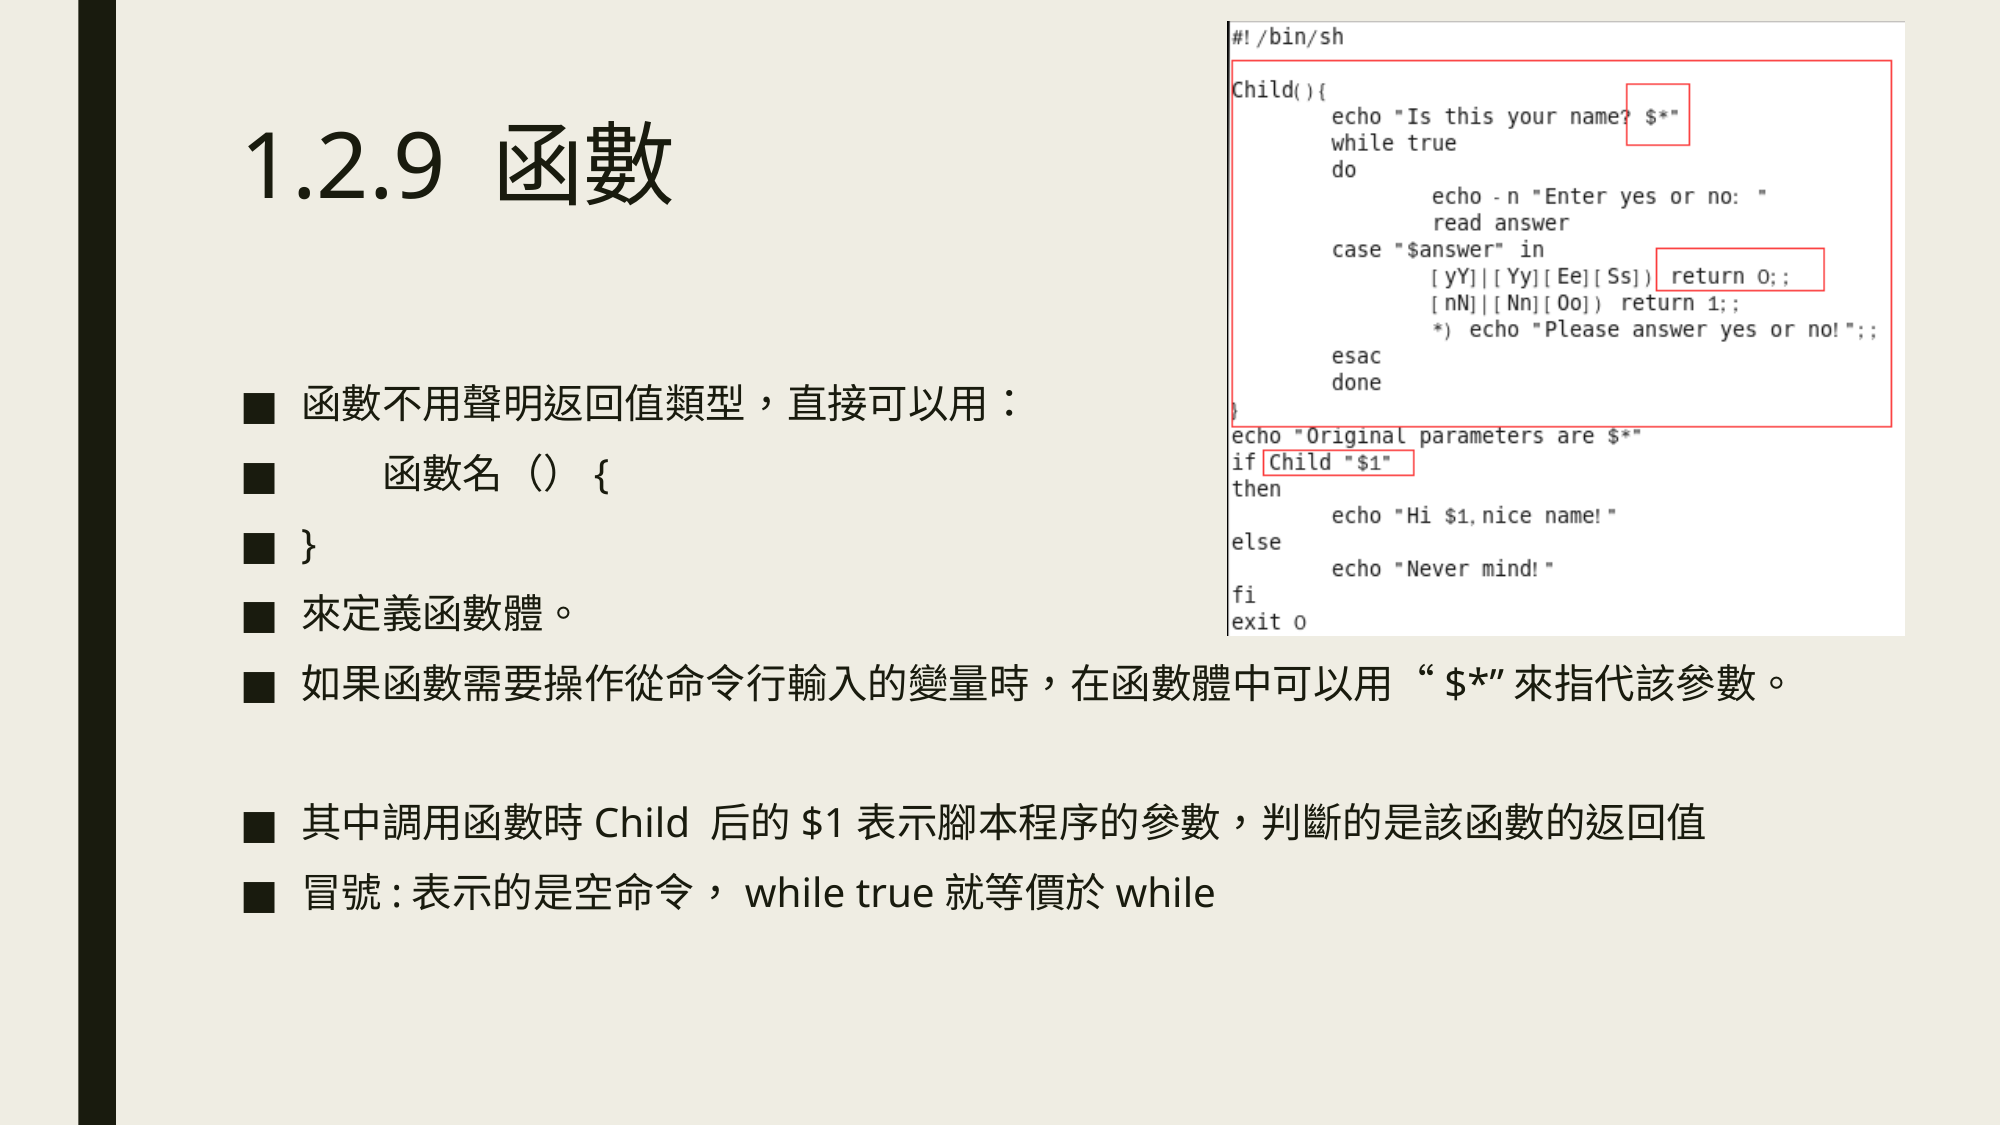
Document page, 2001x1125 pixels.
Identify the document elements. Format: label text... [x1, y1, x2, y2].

picture [1227, 21, 1905, 636]
title 1.2.9 函數 [225, 112, 1227, 357]
list 函數不用聲明返回值類型，直接可以用： 函數名（）{ } 來定義函數體。 如果函數需要操作從命令行輸入的變量時，在函數體中可以用“$*”來指代該參數。 其中調用函數時Child 后的$1表示腳本程序的參數，判斷的是該函數的返回值 冒號:表示的是空命令，while true就等價於while [225, 375, 1800, 963]
